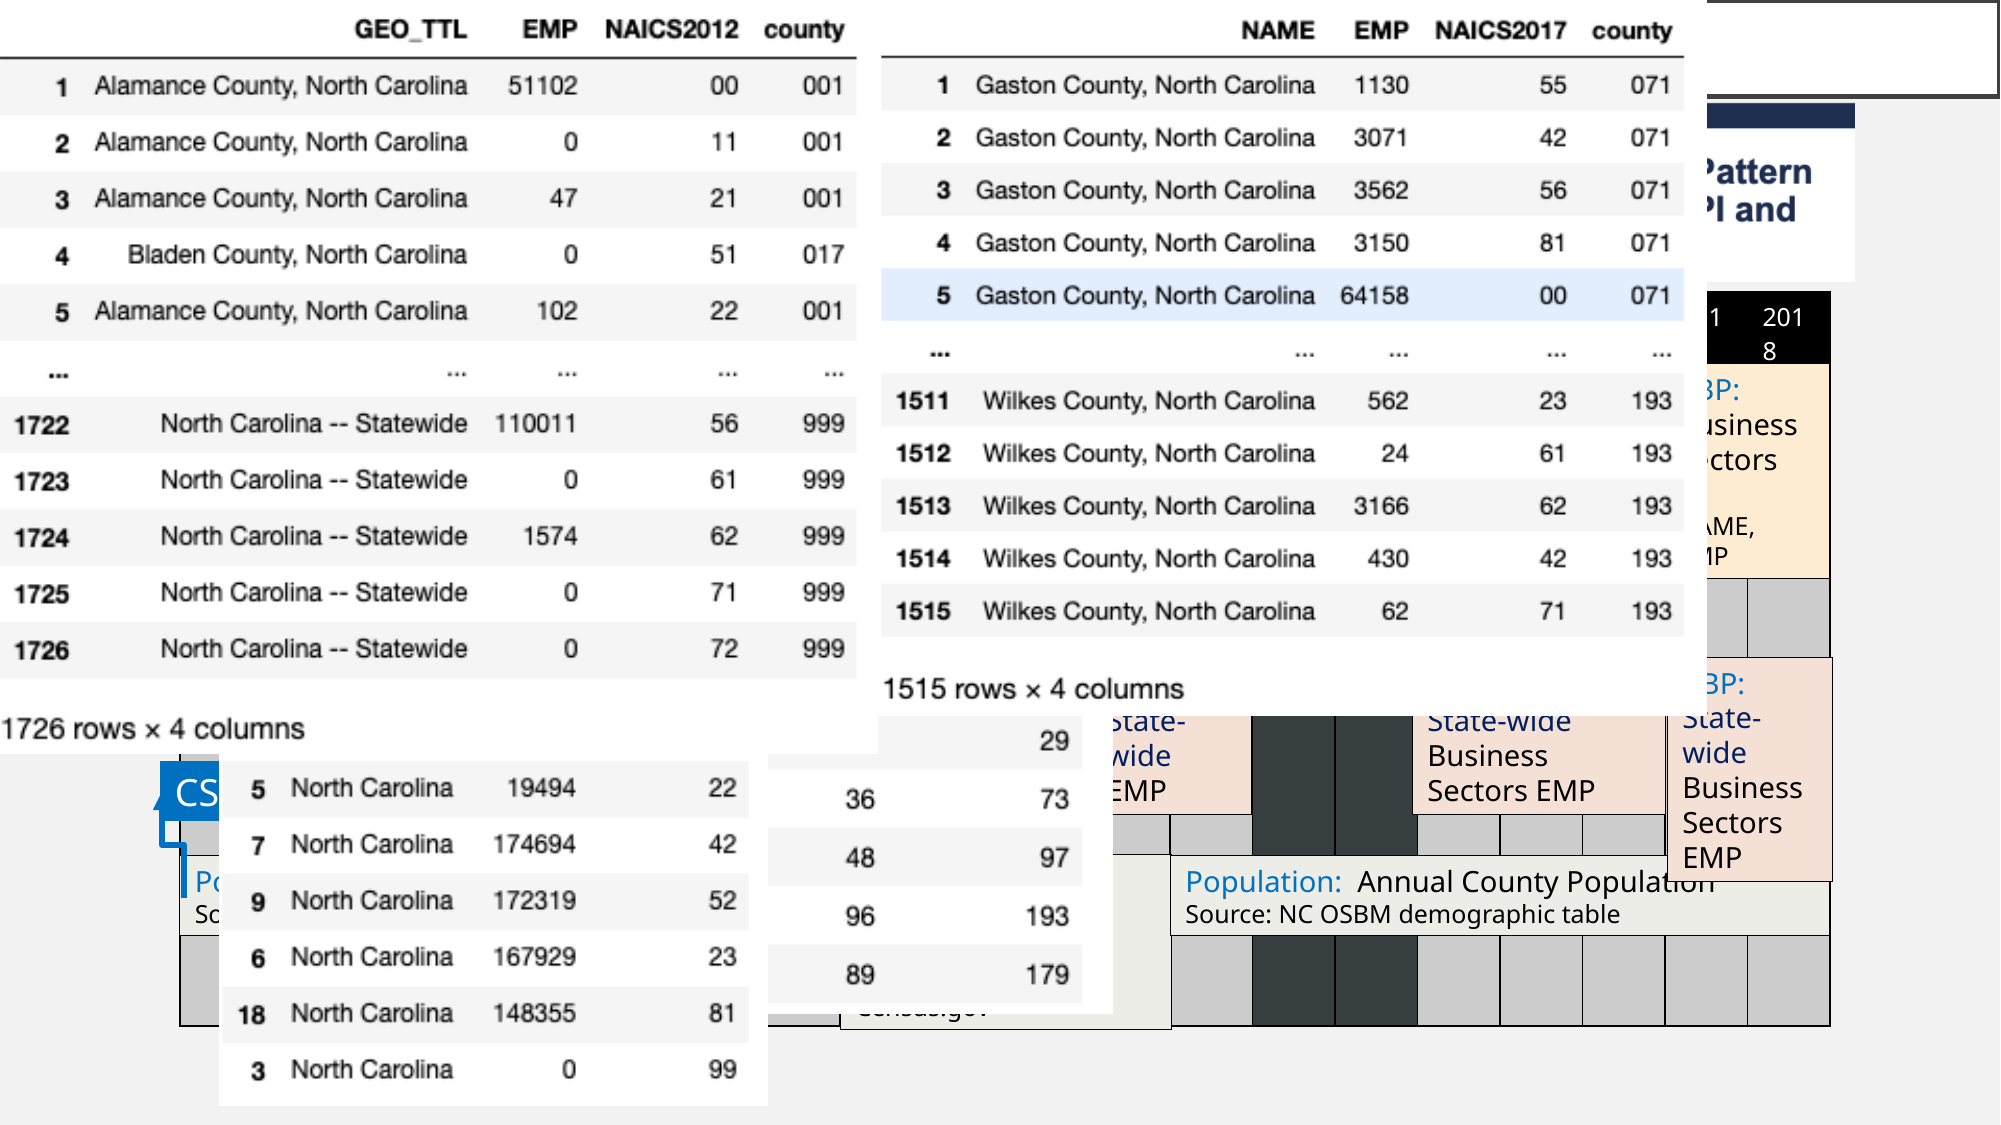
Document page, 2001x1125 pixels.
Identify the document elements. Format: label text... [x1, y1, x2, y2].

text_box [182, 754, 219, 761]
table_cell [1418, 936, 1499, 1025]
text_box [768, 716, 1113, 1014]
text_box Population: 2001~ 2009 Source: Population Estimate Program of Census.gov [840, 854, 1172, 1030]
table_cell [1501, 850, 1582, 855]
table_cell [1253, 936, 1334, 1025]
table_cell [1336, 936, 1417, 1025]
text_box Population: Annual County Population Source: NC OSBM demographic table [1170, 855, 1830, 936]
table_cell [1666, 936, 1747, 1025]
table_cell [1172, 936, 1252, 1025]
table_cell [1748, 619, 1829, 657]
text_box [160, 761, 219, 899]
table_cell [181, 936, 219, 1025]
table_cell [1171, 815, 1252, 855]
table_cell [1253, 716, 1334, 855]
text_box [1113, 716, 1252, 782]
table_cell [1113, 815, 1169, 854]
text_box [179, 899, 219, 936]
table_cell [1583, 936, 1664, 1025]
title Data Collection [1707, 0, 2000, 99]
table_header 2017 [1707, 293, 1747, 363]
table_cell [1583, 850, 1664, 855]
table_cell [1418, 850, 1499, 855]
table_header 2018 [1748, 293, 1829, 363]
table_cell [768, 1014, 839, 1025]
table_cell [1336, 716, 1417, 855]
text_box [1412, 657, 1833, 850]
table_cell [1707, 619, 1747, 657]
picture [0, 0, 1855, 1106]
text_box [1707, 363, 1830, 619]
table_cell [1748, 936, 1829, 1025]
table_cell [1501, 936, 1582, 1025]
